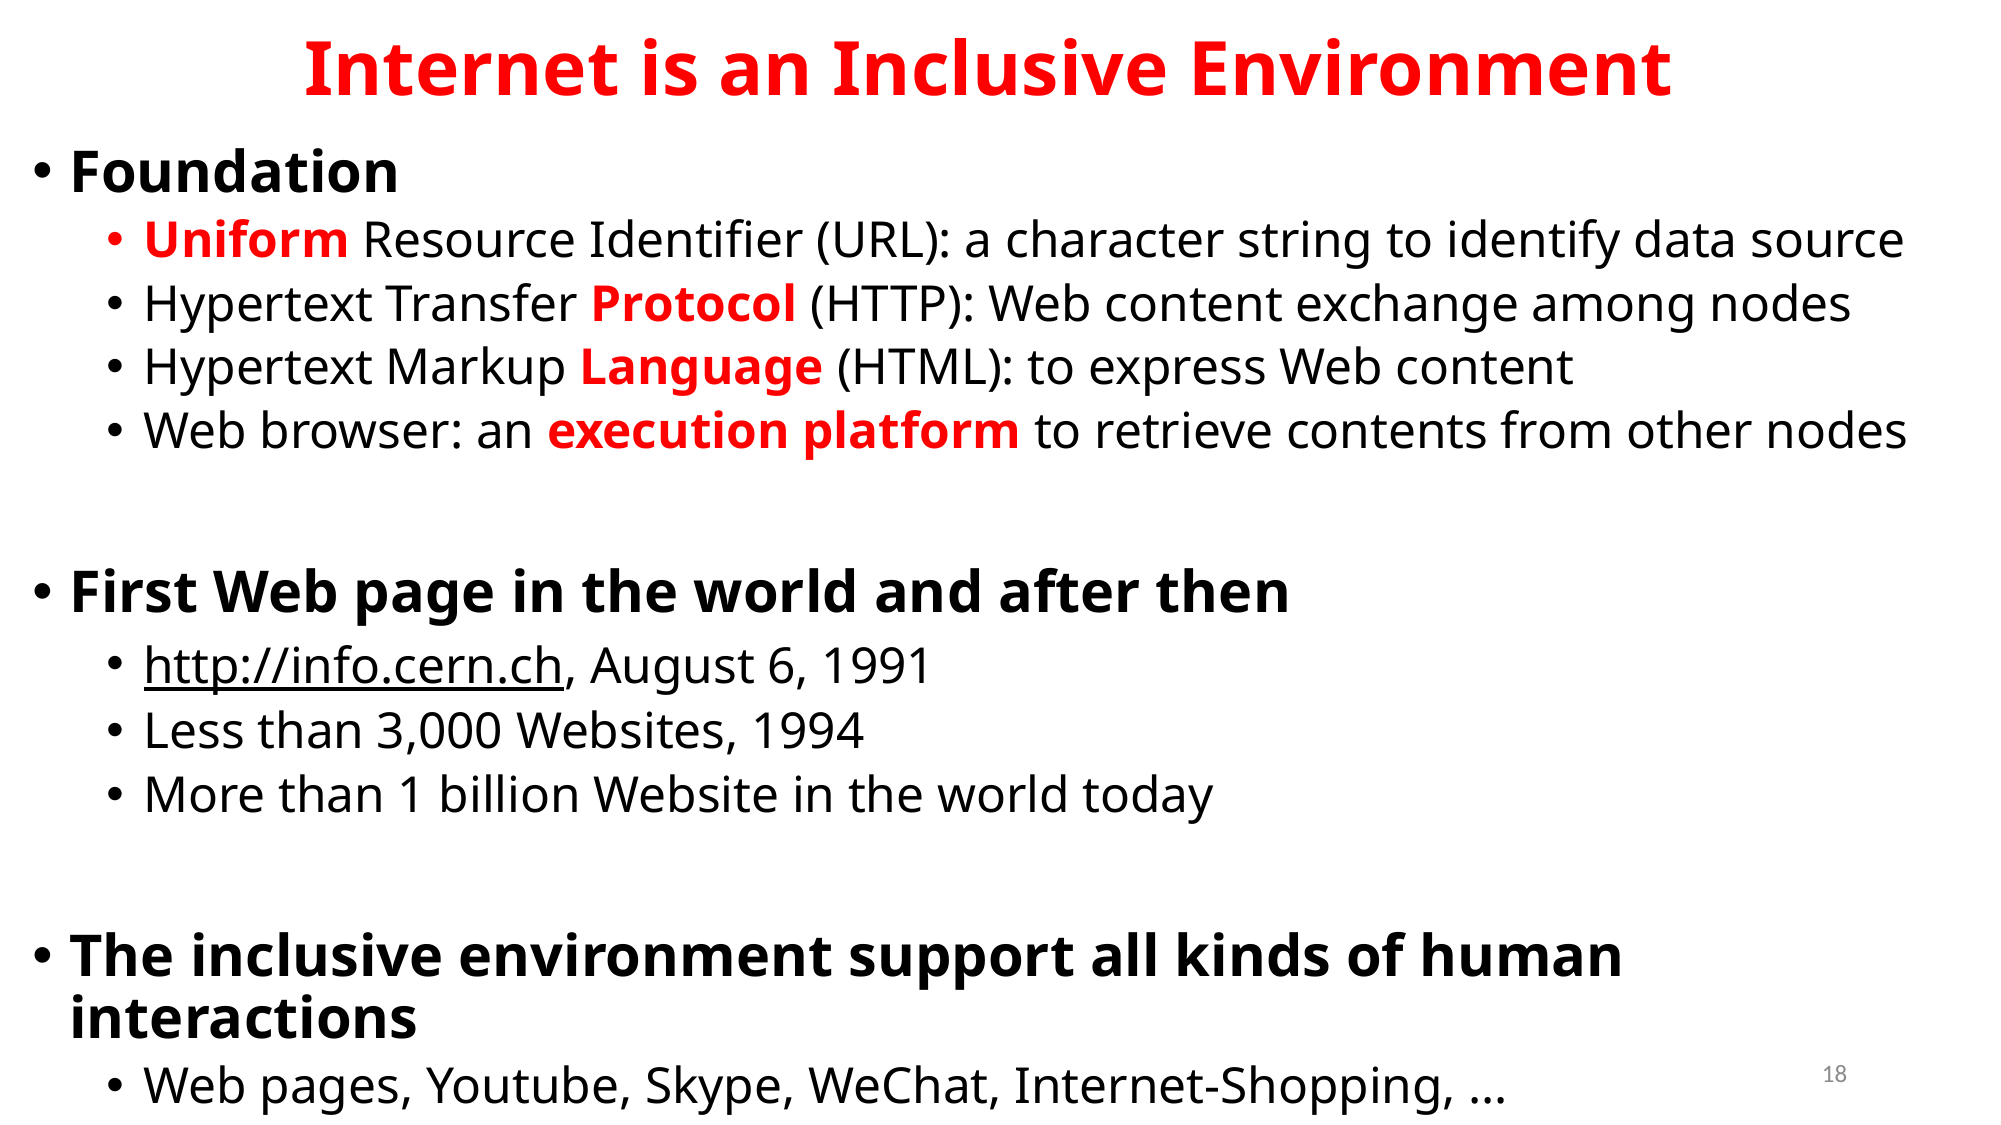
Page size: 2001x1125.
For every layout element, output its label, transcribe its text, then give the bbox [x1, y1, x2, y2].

slide_number 18 [1412, 1042, 1863, 1103]
list Foundation Uniform Resource Identifier (URL): a character string to identify data source Hypertext Transfer Protocol (HTTP): Web content exchange among nodes Hypertext Markup Language (HTML): to express Web content Web browser: an execution platform to retrieve contents from other nodes First Web page in the world and after then http://info.cern.ch, August 6, 1991 Less than 3,000 Websites, 1994 More than 1 billion Website in the world today The inclusive environment support all kinds of human interactions Web pages, Youtube, Skype, WeChat, Internet-Shopping, … [17, 134, 1990, 1125]
title Internet is an Inclusive Environment [0, 6, 1990, 135]
